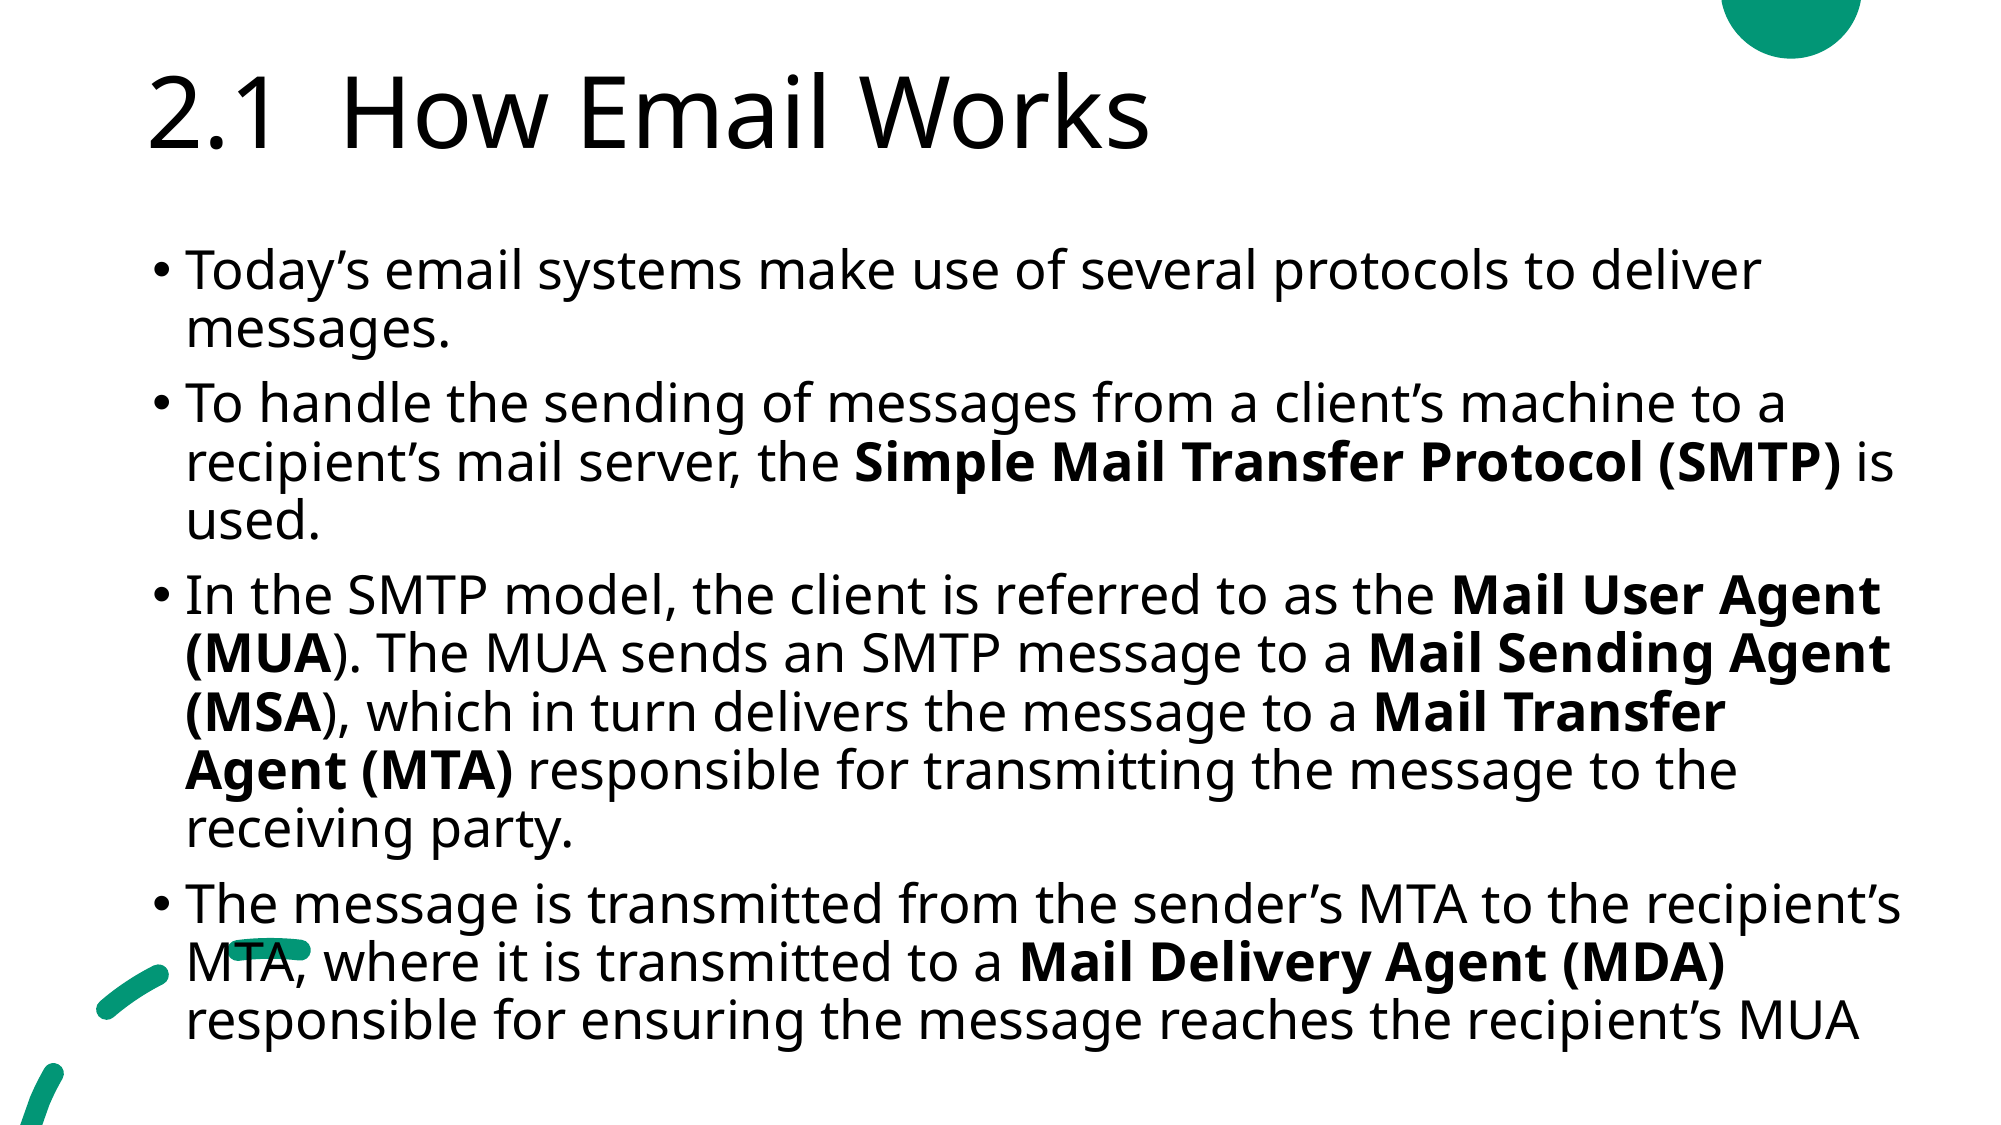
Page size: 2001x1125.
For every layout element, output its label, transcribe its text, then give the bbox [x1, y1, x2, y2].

title 2.1 How Email Works [131, 34, 1813, 198]
list Today’s email systems make use of several protocols to deliver messages. To handle the sending of messages from a client’s machine to a recipient’s mail server, the Simple Mail Transfer Protocol (SMTP) is used. In the SMTP model, the client is referred to as the Mail User Agent (MUA). The MUA sends an SMTP message to a Mail Sending Agent (MSA), which in turn delivers the message to a Mail Transfer Agent (MTA) responsible for transmitting the message to the receiving party. The message is transmitted from the sender’s MTA to the recipient’s MTA, where it is transmitted to a Mail Delivery Agent (MDA) responsible for ensuring the message reaches the recipient’s MUA [137, 234, 1919, 1091]
